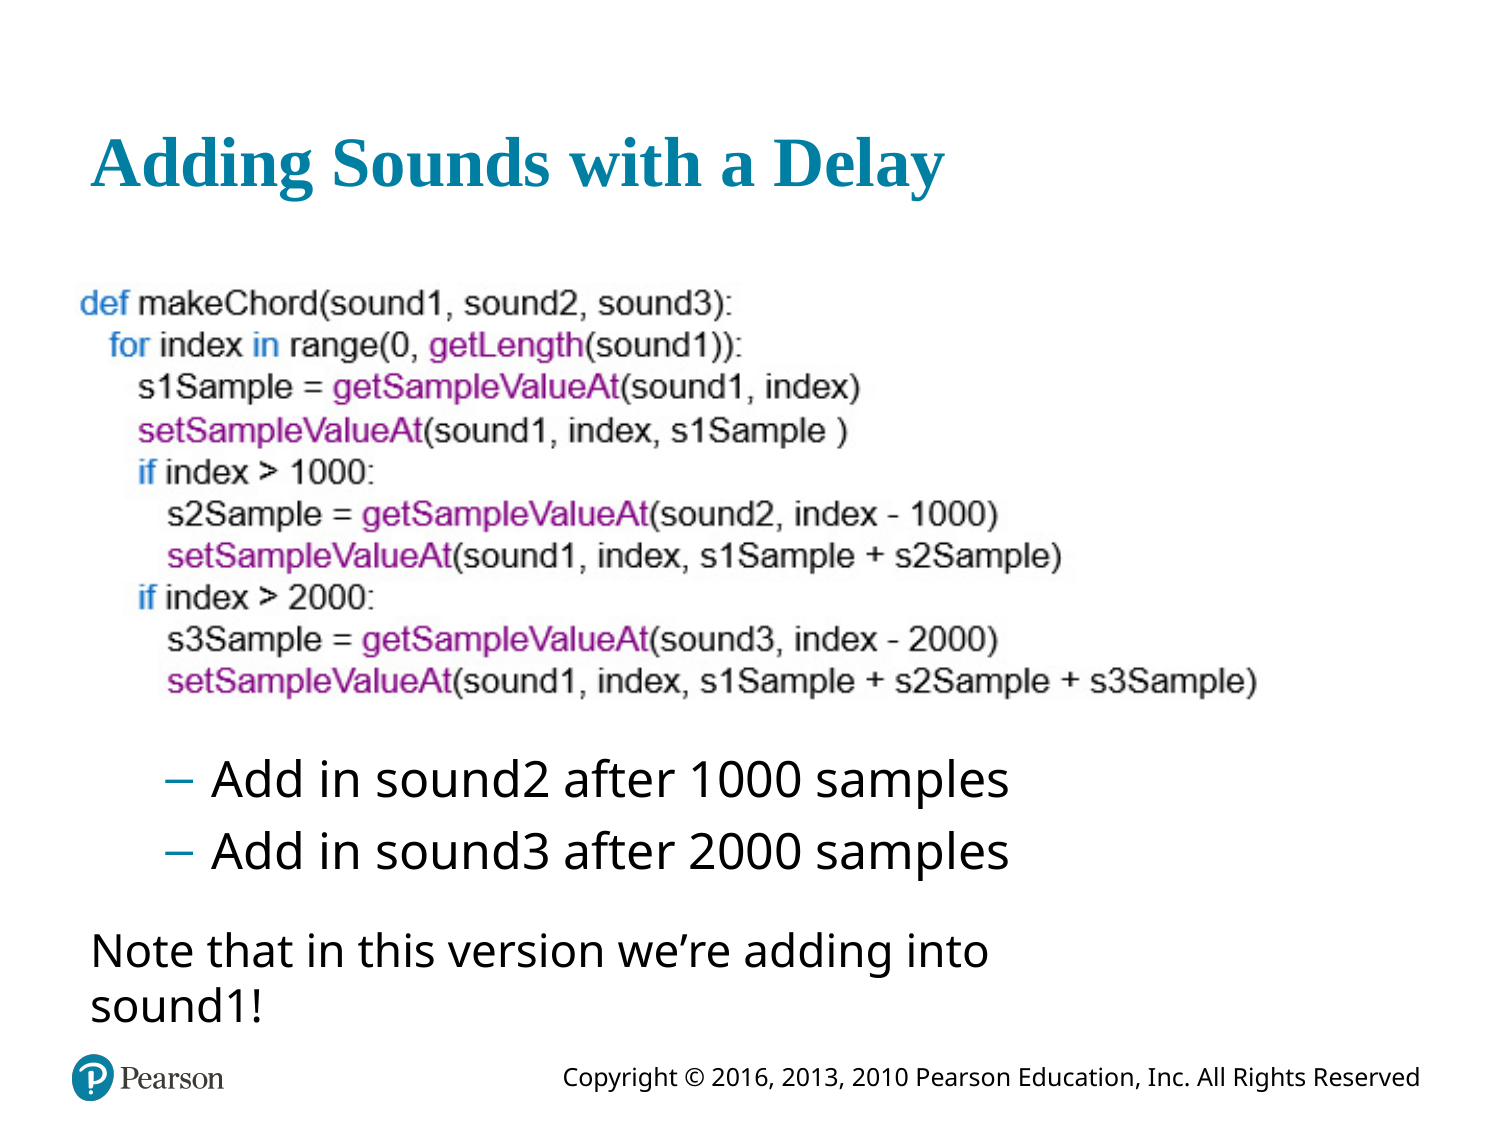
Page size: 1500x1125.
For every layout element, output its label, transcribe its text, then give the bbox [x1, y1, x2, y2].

list Add in sound2 after 1000 samples Add in sound3 after 2000 samples [75, 731, 1425, 1125]
title Adding Sounds with a Delay [75, 0, 1425, 216]
picture [74, 282, 1259, 710]
list Note that in this version we’re adding into sound1! [75, 907, 1133, 1125]
